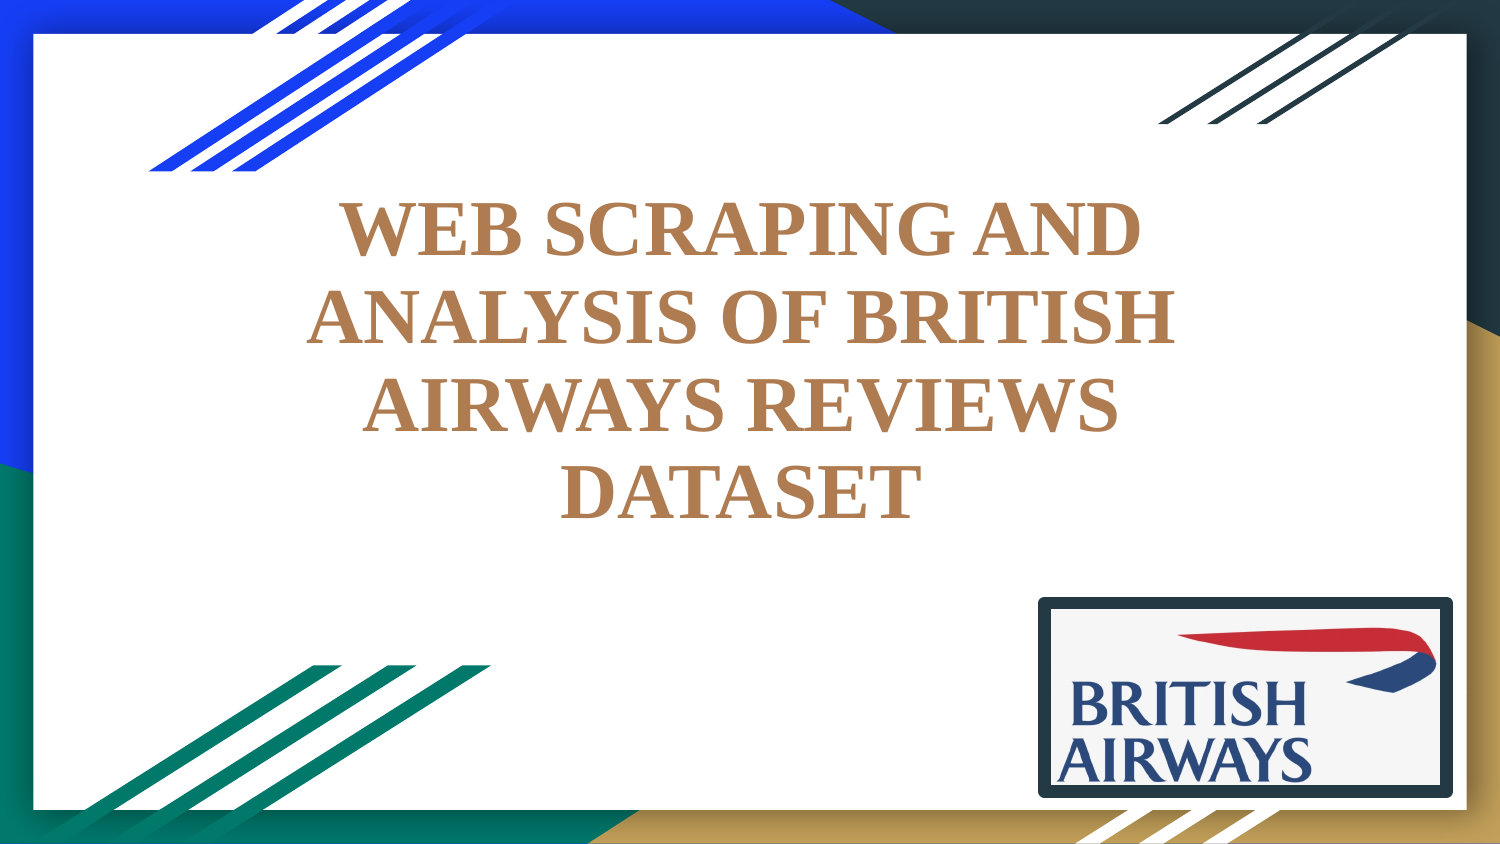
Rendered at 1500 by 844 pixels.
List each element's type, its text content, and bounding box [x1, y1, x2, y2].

picture [1050, 608, 1441, 786]
title WEB SCRAPING AND ANALYSIS OF BRITISH AIRWAYS REVIEWS DATASET [264, 150, 1219, 571]
